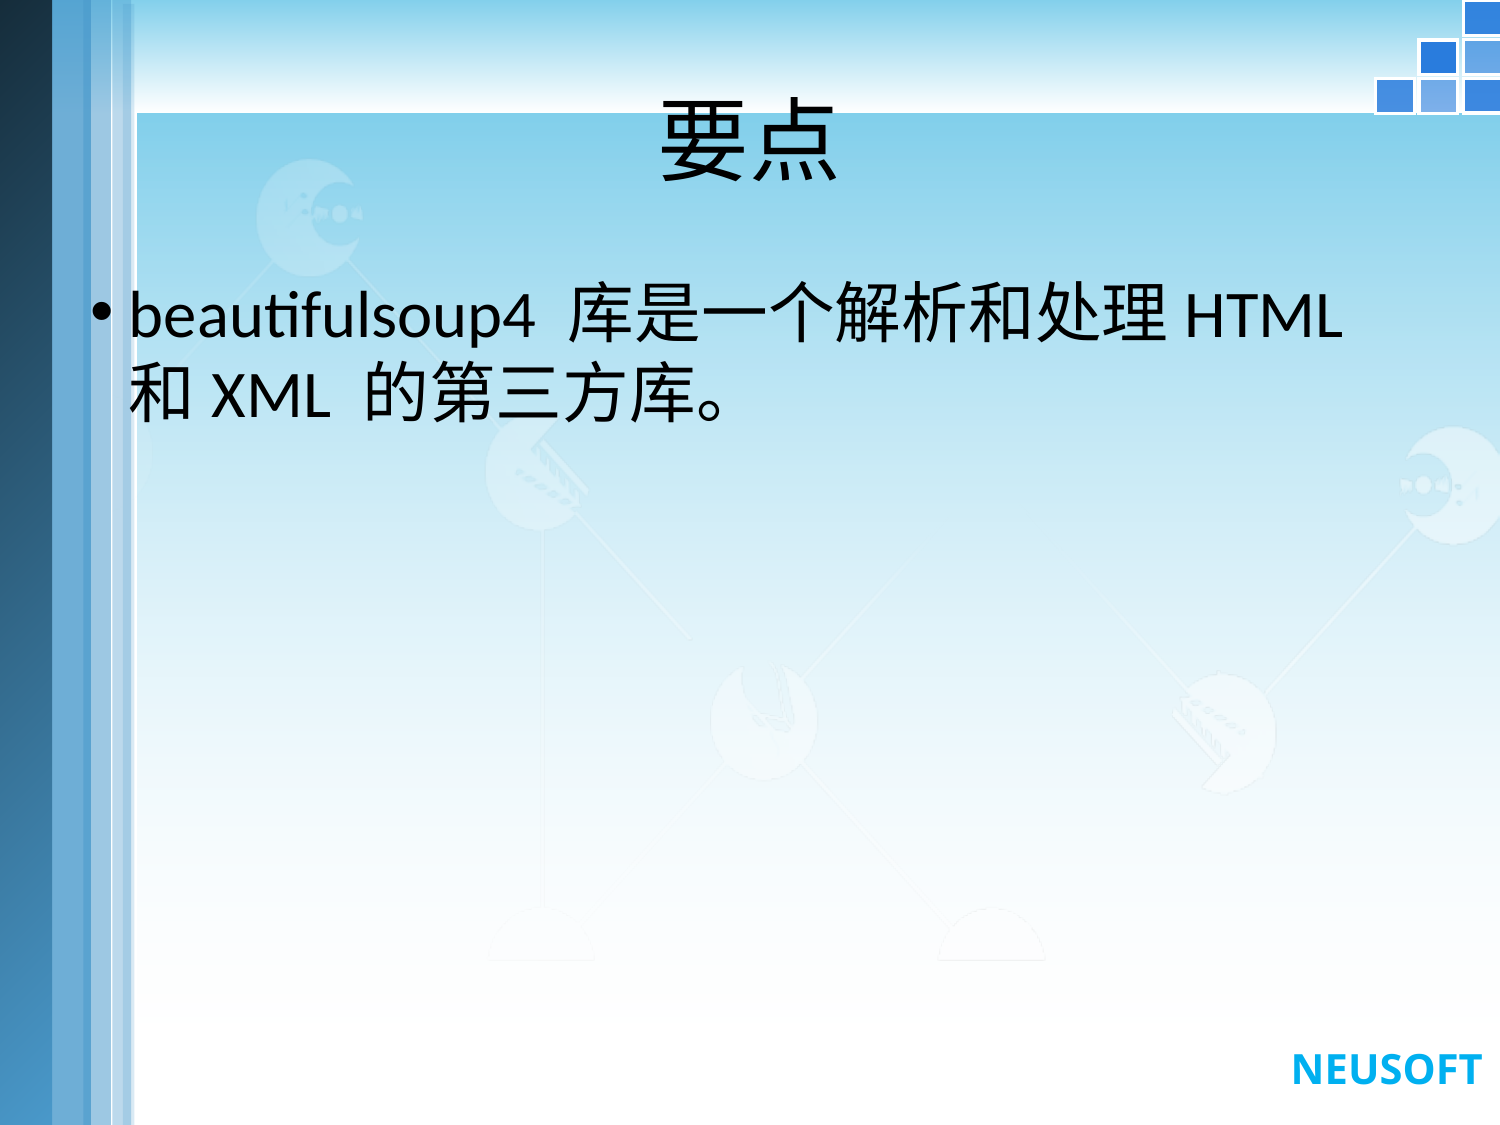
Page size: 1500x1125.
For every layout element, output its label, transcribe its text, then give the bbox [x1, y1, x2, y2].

picture [132, 113, 1500, 965]
title 要点 [74, 44, 1425, 233]
list beautifulsoup4 库是一个解析和处理HTML 和XML 的第三方库。 [74, 263, 1425, 1006]
